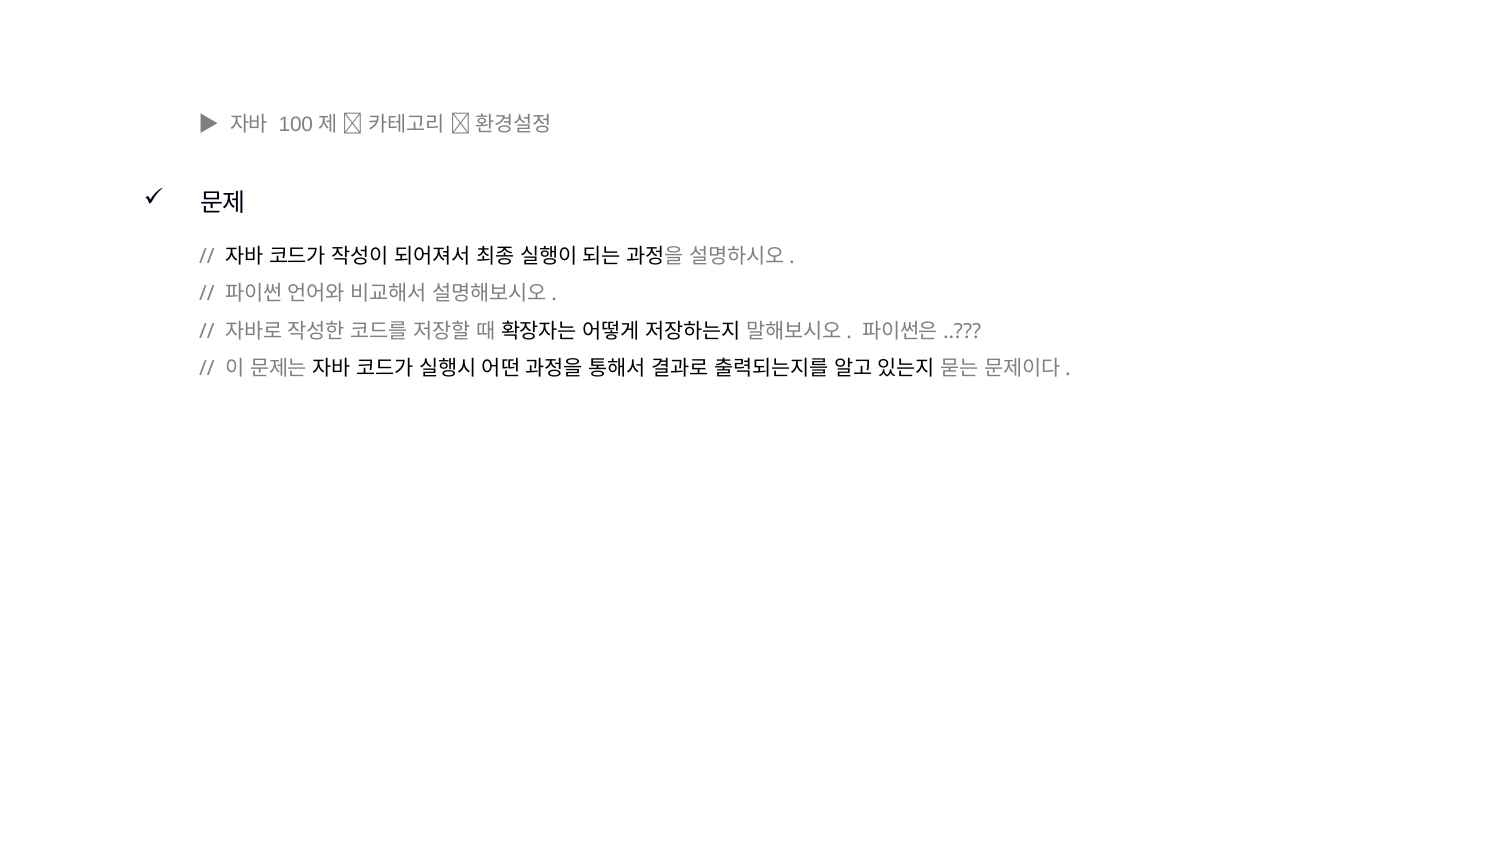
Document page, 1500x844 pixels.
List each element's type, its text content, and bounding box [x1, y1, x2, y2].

text_box ▶ 자바 100제  카테고리  환경설정 [183, 93, 1317, 153]
text_box // 자바 코드가 작성이 되어져서 최종 실행이 되는 과정을 설명하시오. // 파이썬 언어와 비교해서 설명해보시오. // 자바로 작성한 코드를 저장할 때 확장자는 어떻게 저장하는지 말해보시오. 파이썬은..??? // 이 문제는 자바 코드가 실행시 어떤 과정을 통해서 결과로 출력되는지를 알고 있는지 묻는 문제이다. [184, 222, 1301, 388]
text_box 문제 [128, 163, 1372, 224]
